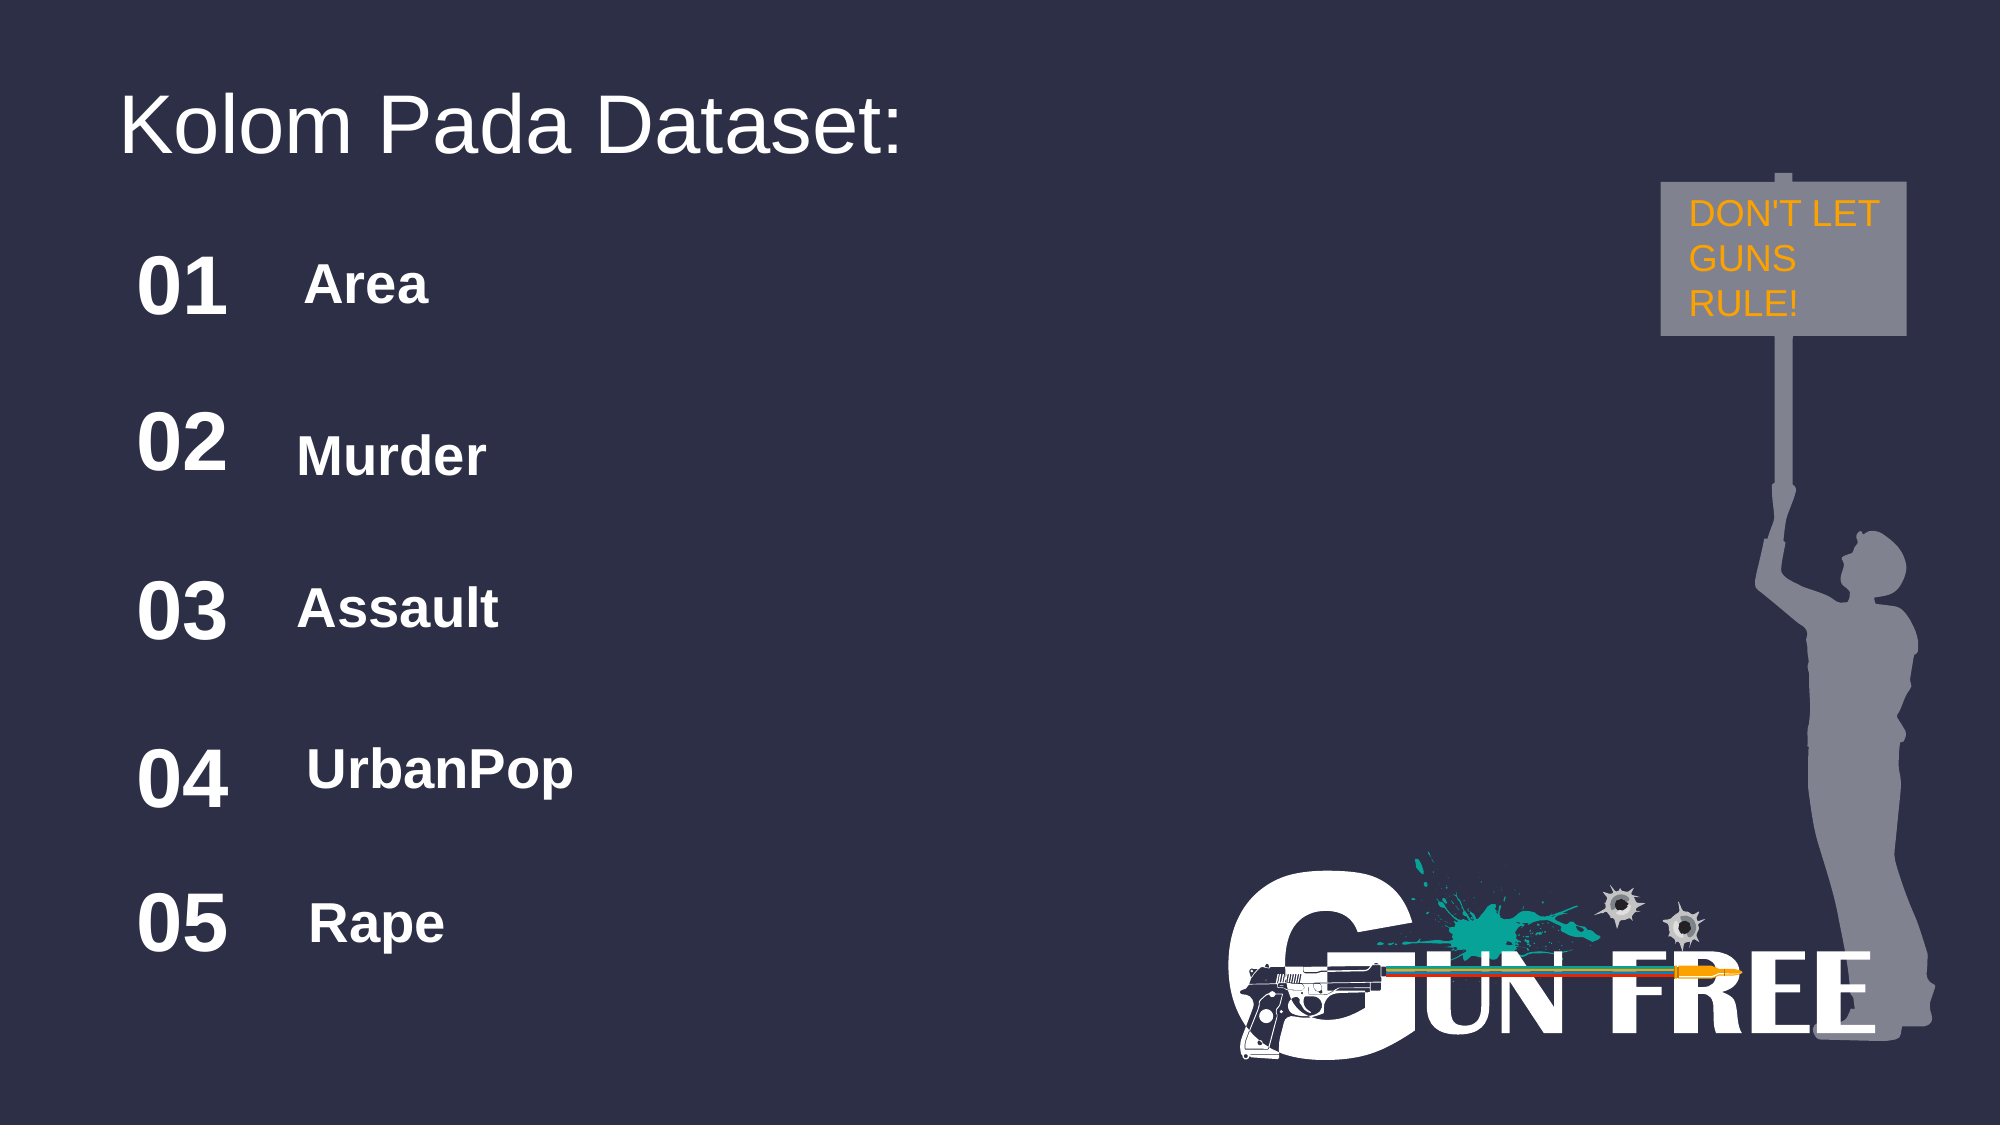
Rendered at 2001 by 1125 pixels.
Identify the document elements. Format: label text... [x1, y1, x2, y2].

text_box [1660, 181, 1936, 1042]
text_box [1662, 902, 1705, 951]
text_box 01 [103, 223, 261, 339]
text_box [1673, 977, 1701, 1035]
text_box 05 [103, 860, 261, 976]
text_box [1701, 938, 1715, 1007]
text_box [1774, 172, 1793, 181]
text_box [1425, 950, 1452, 966]
text_box [1227, 869, 1416, 1062]
text_box [1480, 950, 1491, 966]
text_box Murder [278, 412, 1083, 495]
text_box 03 [103, 548, 261, 664]
text_box Area [285, 239, 1090, 322]
text_box [1553, 950, 1564, 966]
text_box [1500, 977, 1564, 1035]
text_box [1593, 884, 1646, 930]
text_box DON'T LET GUNS RULE! [1673, 181, 1897, 332]
text_box [1402, 892, 1601, 961]
text_box [1425, 977, 1491, 1036]
text_box 04 [103, 716, 261, 832]
text_box [1673, 951, 1701, 966]
text_box Rape [290, 878, 1095, 961]
text_box 02 [103, 379, 261, 494]
text_box [1712, 975, 1744, 1035]
text_box UrbanPop [288, 725, 1093, 808]
text_box Assault [278, 563, 1083, 646]
text_box Kolom Pada Dataset: [103, 63, 1252, 178]
text_box [1816, 950, 1876, 1034]
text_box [1386, 966, 1674, 977]
text_box [1500, 950, 1528, 966]
text_box [1612, 950, 1667, 966]
text_box [1751, 950, 1811, 1034]
text_box [1414, 858, 1424, 875]
text_box [1612, 977, 1663, 1034]
text_box [1715, 950, 1741, 970]
